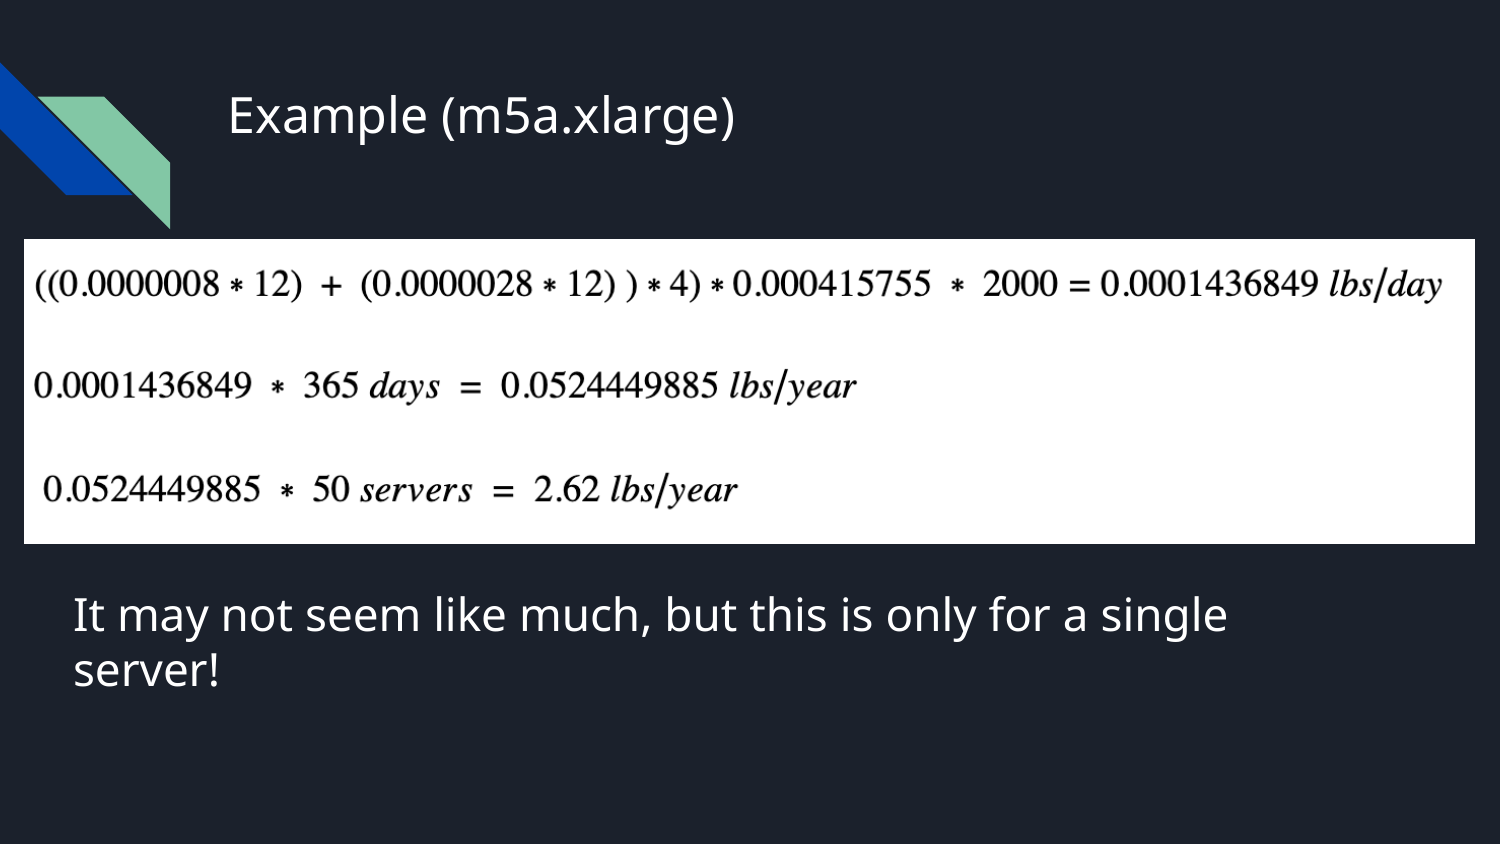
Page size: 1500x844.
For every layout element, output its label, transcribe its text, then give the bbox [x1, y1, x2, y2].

picture [24, 239, 1476, 544]
text_box It may not seem like much, but this is only for a single server! [58, 570, 1375, 711]
title Example (m5a.xlarge) [212, 64, 1368, 215]
